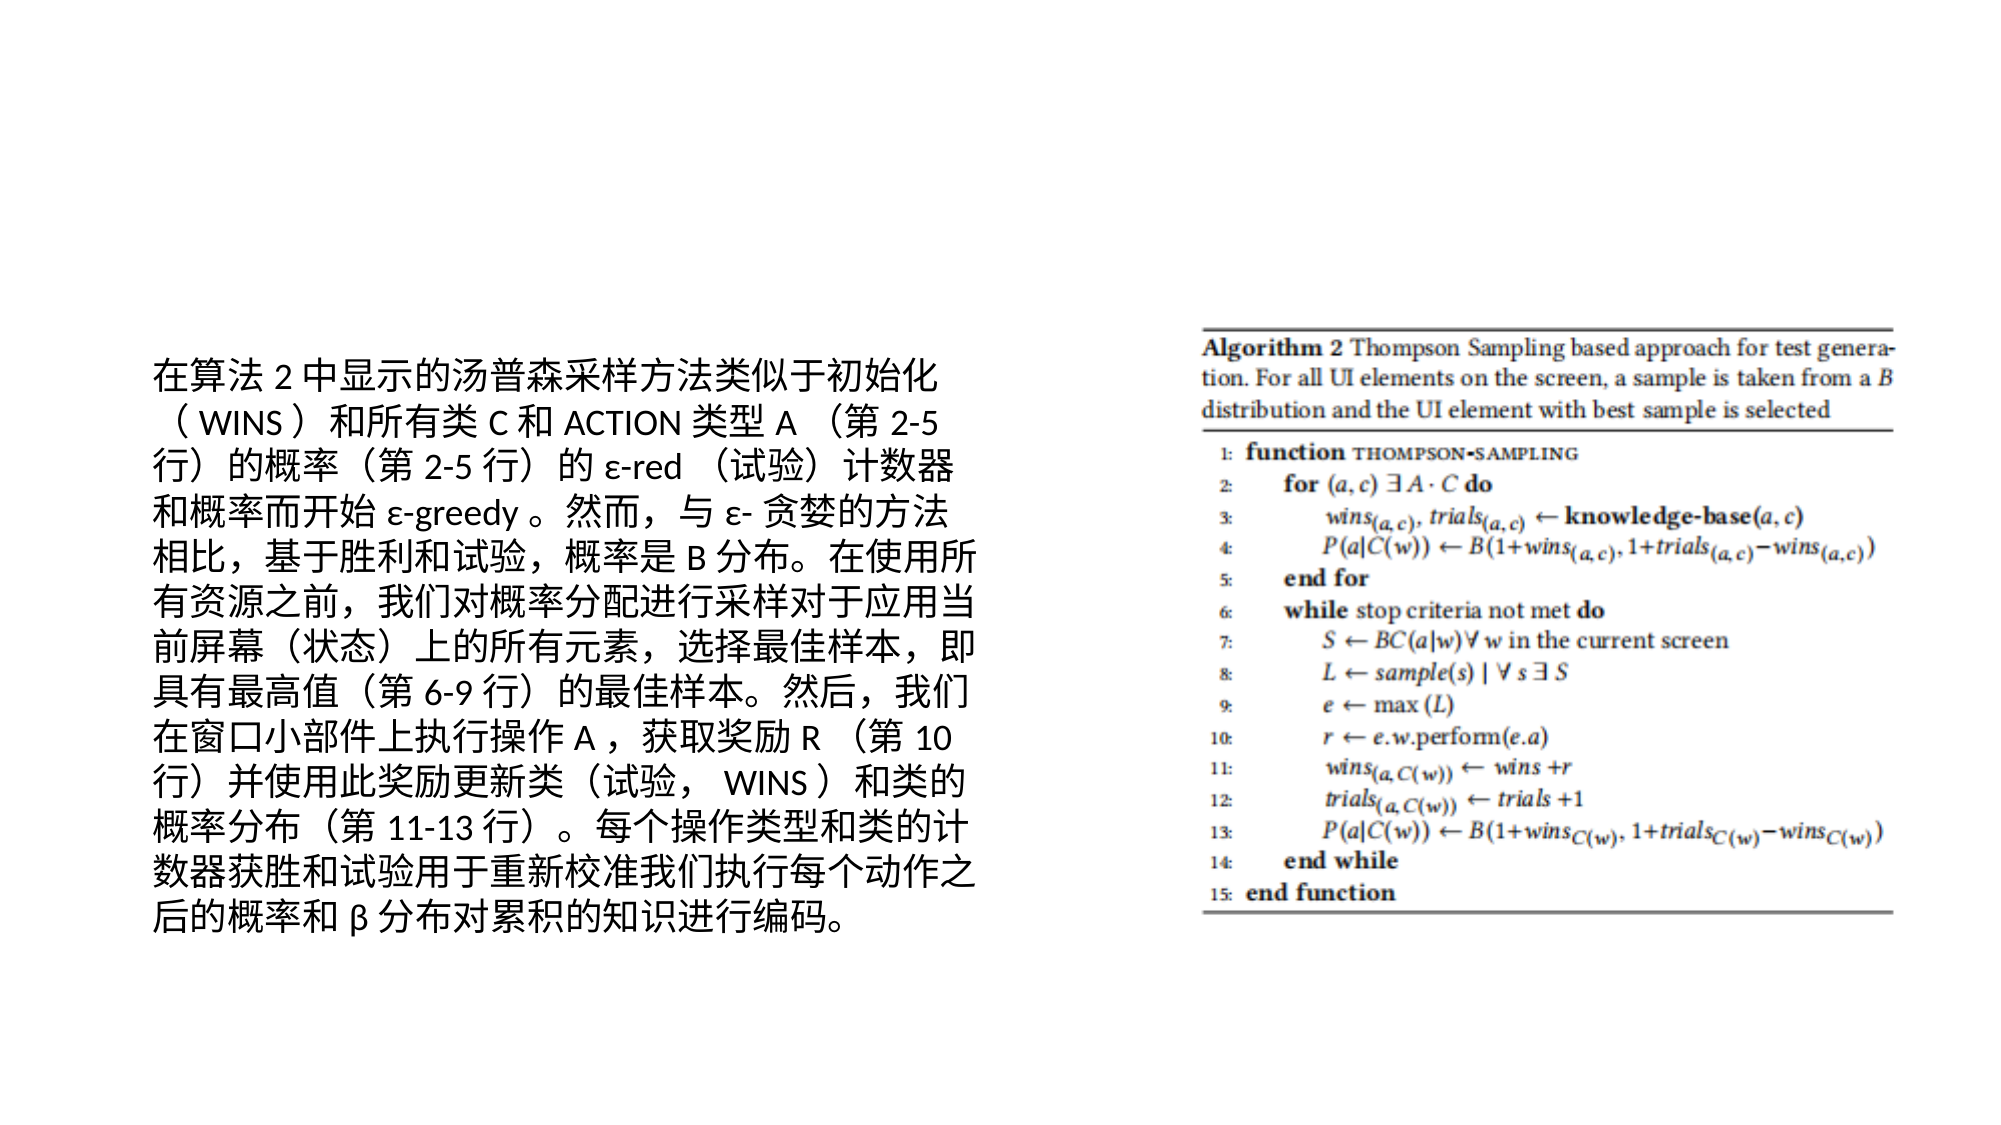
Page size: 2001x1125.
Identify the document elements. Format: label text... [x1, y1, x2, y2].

text_box 在算法2中显示的汤普森采样方法类似于初始化（WINS）和所有类C和ACTION类型A（第2-5行）的概率（第2-5行）的ε-red（试验）计数器和概率而开始ε-greedy。然而，与ε-贪婪的方法相比，基于胜利和试验，概率是B分布。在使用所有资源之前，我们对概率分配进行采样对于应用当前屏幕（状态）上的所有元素，选择最佳样本，即具有最高值（第6-9行）的最佳样本。然后，我们在窗口小部件上执行操作A，获取奖励R（第10行）并使用此奖励更新类（试验，WINS）和类的概率分布（第11-13行）。每个操作类型和类的计数器获胜和试验用于重新校准我们执行每个动作之后的概率和β分布对累积的知识进行编码。 [137, 345, 995, 945]
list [1174, 321, 1924, 930]
